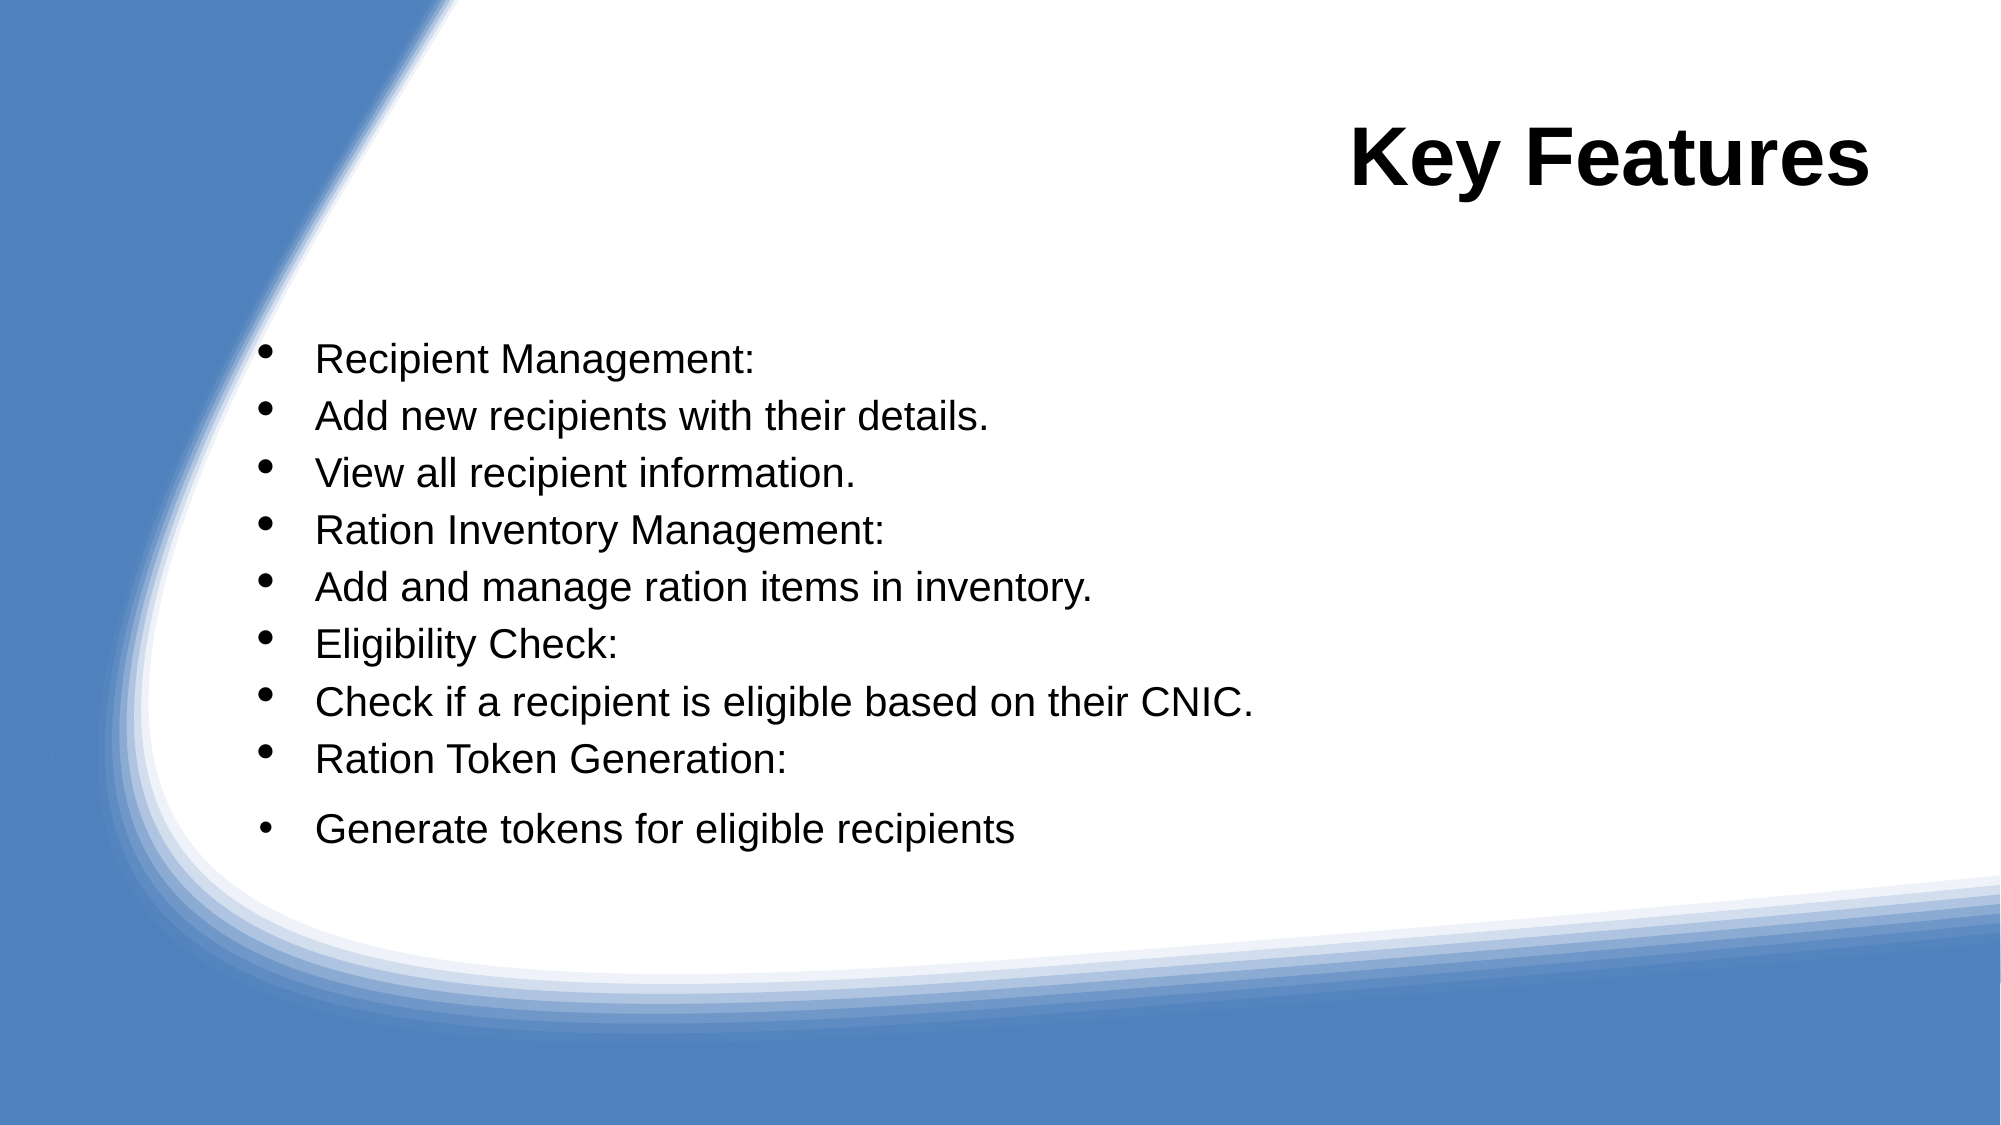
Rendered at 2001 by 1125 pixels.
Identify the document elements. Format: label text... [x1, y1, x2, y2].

title Key Features [243, 63, 1887, 317]
list Recipient Management: Add new recipients with their details. View all recipient information. Ration Inventory Management: Add and manage ration items in inventory. Eligibility Check: Check if a recipient is eligible based on their CNIC. Ration Token Generation: Generate tokens for eligible recipients [243, 317, 1887, 1028]
